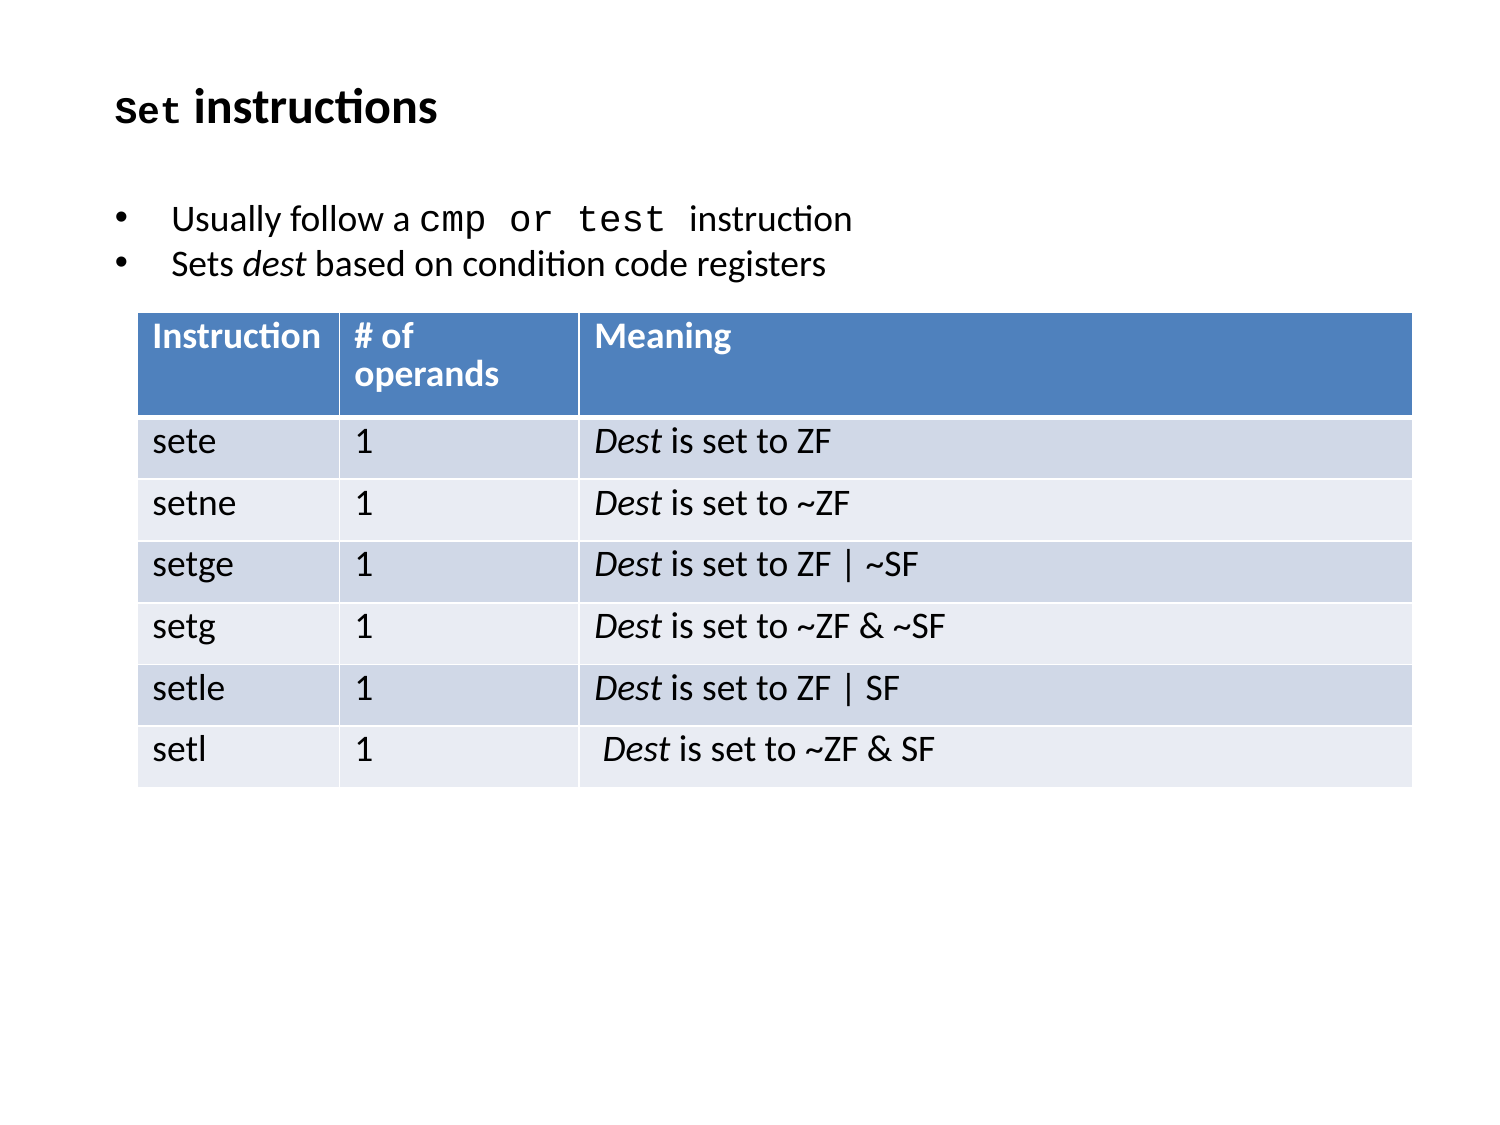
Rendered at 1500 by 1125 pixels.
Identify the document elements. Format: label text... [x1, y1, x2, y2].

table_cell setg [138, 604, 339, 664]
table_cell 1 [340, 604, 578, 664]
table_cell 1 [340, 420, 578, 478]
table_cell Dest is set to ~ZF & ~SF [580, 604, 1412, 664]
table_cell 1 [340, 480, 578, 540]
table_cell Dest is set to ZF [580, 420, 1412, 478]
table_cell Dest is set to ~ZF & SF [580, 727, 1412, 787]
table_cell 1 [340, 542, 578, 602]
table_cell 1 [340, 665, 578, 725]
table_cell Dest is set to ~ZF [580, 480, 1412, 540]
table_cell Dest is set to ZF | ~SF [580, 542, 1412, 602]
table_cell setl [138, 727, 339, 787]
table_header # of operands [340, 313, 578, 415]
table_header Instruction [138, 313, 339, 415]
table_cell Dest is set to ZF | SF [580, 665, 1412, 725]
table_cell sete [138, 420, 339, 478]
table_header Meaning [580, 313, 1412, 415]
text_box Set instructions Usually follow a cmp or test instruction Sets dest based on condition code registers [99, 66, 1363, 337]
table_cell setge [138, 542, 339, 602]
table_cell setle [138, 665, 339, 725]
table_cell setne [138, 480, 339, 540]
table_cell 1 [340, 727, 578, 787]
